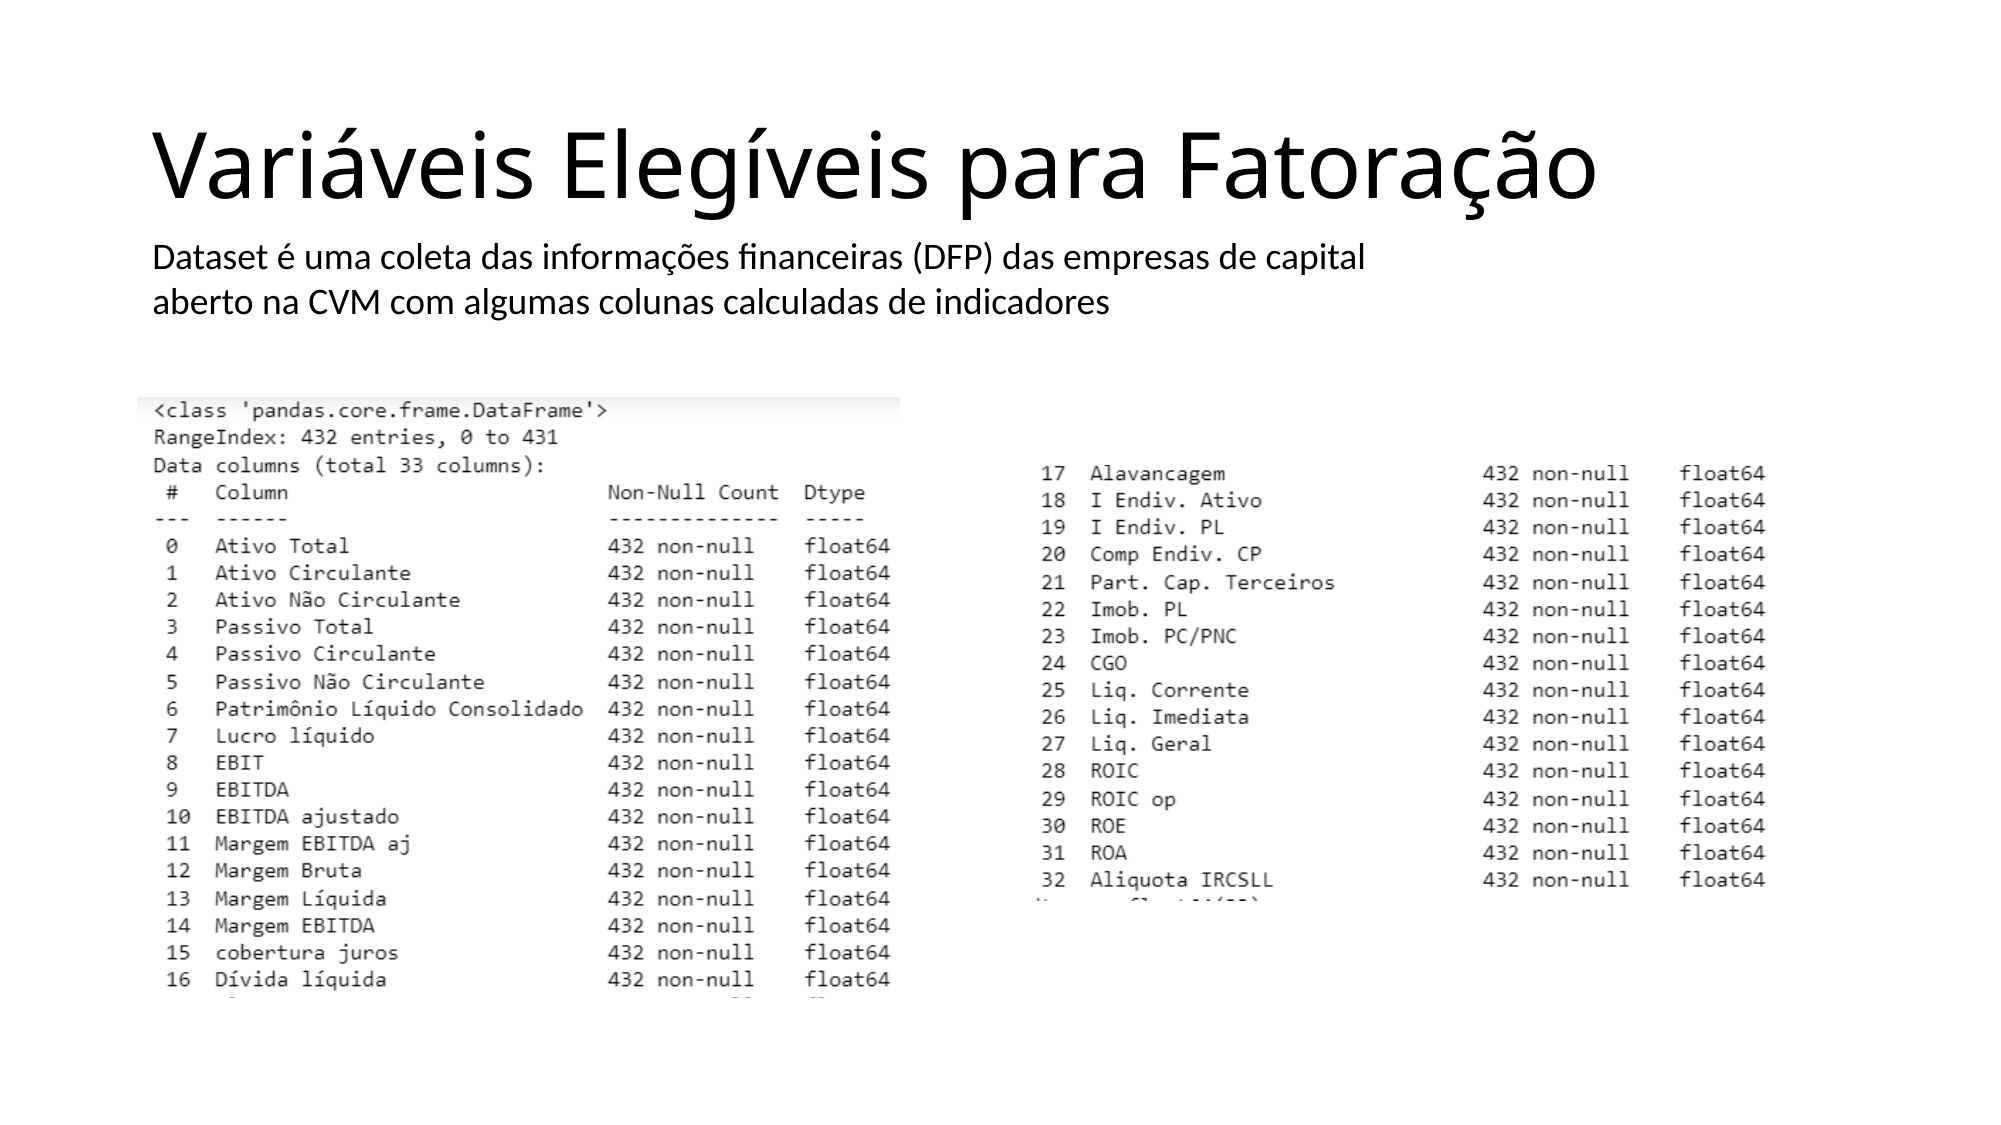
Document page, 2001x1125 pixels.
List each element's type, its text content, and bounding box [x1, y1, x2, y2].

text_box Dataset é uma coleta das informações financeiras (DFP) das empresas de capital aberto na CVM com algumas colunas calculadas de indicadores [137, 224, 1418, 329]
title Variáveis Elegíveis para Fatoração [137, 59, 1863, 278]
picture [1012, 465, 1776, 901]
picture [137, 396, 901, 998]
